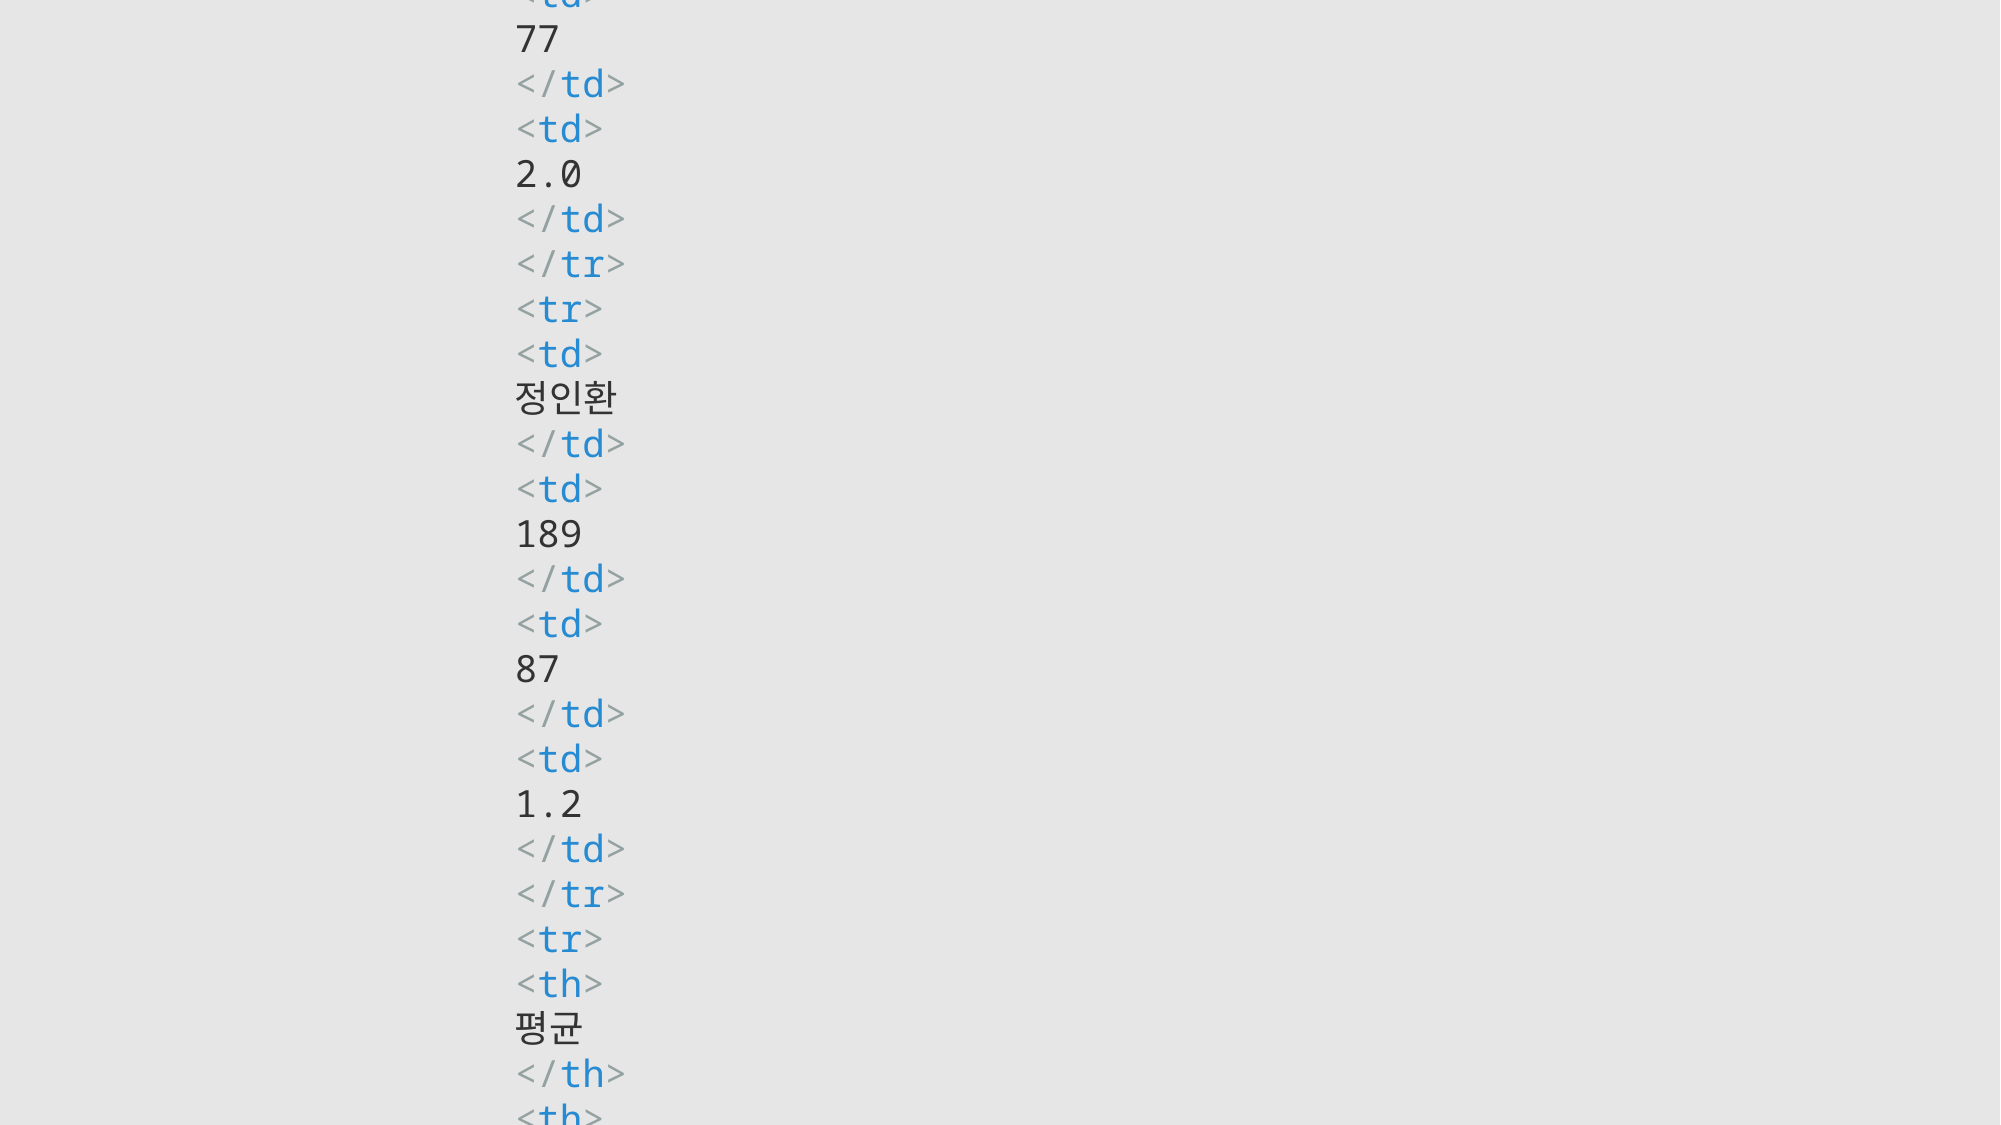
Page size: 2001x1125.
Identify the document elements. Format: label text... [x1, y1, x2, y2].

text_box <!DOCTYPE html> <html lang="en"> <head> <meta charset="UTF-8"> <meta name="viewport" content="widtd=device-widtd, initial-scale=1.0"> <meta http-equiv="X-UA-Compatible" content="ie=edge"> <title>산길</title> </head> <body> <h1>나의 셀카</h1> <hr> <caption> 학생 신체 검사 표</caption> <table border=1px> <tr> <th> 이름 </th> <th> 키 </th> <th> 체중 </th> <th> 시력 </th> </tr> <tr> <td> 황기태 </td> <td> 179 </td> <td> 67 </td> <td> 1.0 </td> </tr> <tr> <td> 이재문 </td> <td> 177 </td> <td> 77 </td> <td> 2.0 </td> </tr> <tr> <td> 정인환 </td> <td> 189 </td> <td> 87 </td> <td> 1.2 </td> </tr> <tr> <th> 평균 </th> <th> 181 </th> <th> 77 </th> <th> 1.3 </th> </tr> </table> <br><hr> <caption>과일 수입표</caption> <table border="1px"> <tr> <th> 사과 </th> <th> 바나나 </th> <th> 망고 </th> </tr> <tr> <td> <img src="apple.jpg" alt="사과" width="100" /> </td> <td> <img src="banana.png" alt="바나나" width="100" /> </td> <td> <img src="mango.jpg" alt="망고" width="100" /> </td> </tr> <tr> <th> 페루 </th> <th> 필리핀 </th> <th> 호주 </th> </tr> </table> </body> </html> [500, 0, 1500, 1125]
